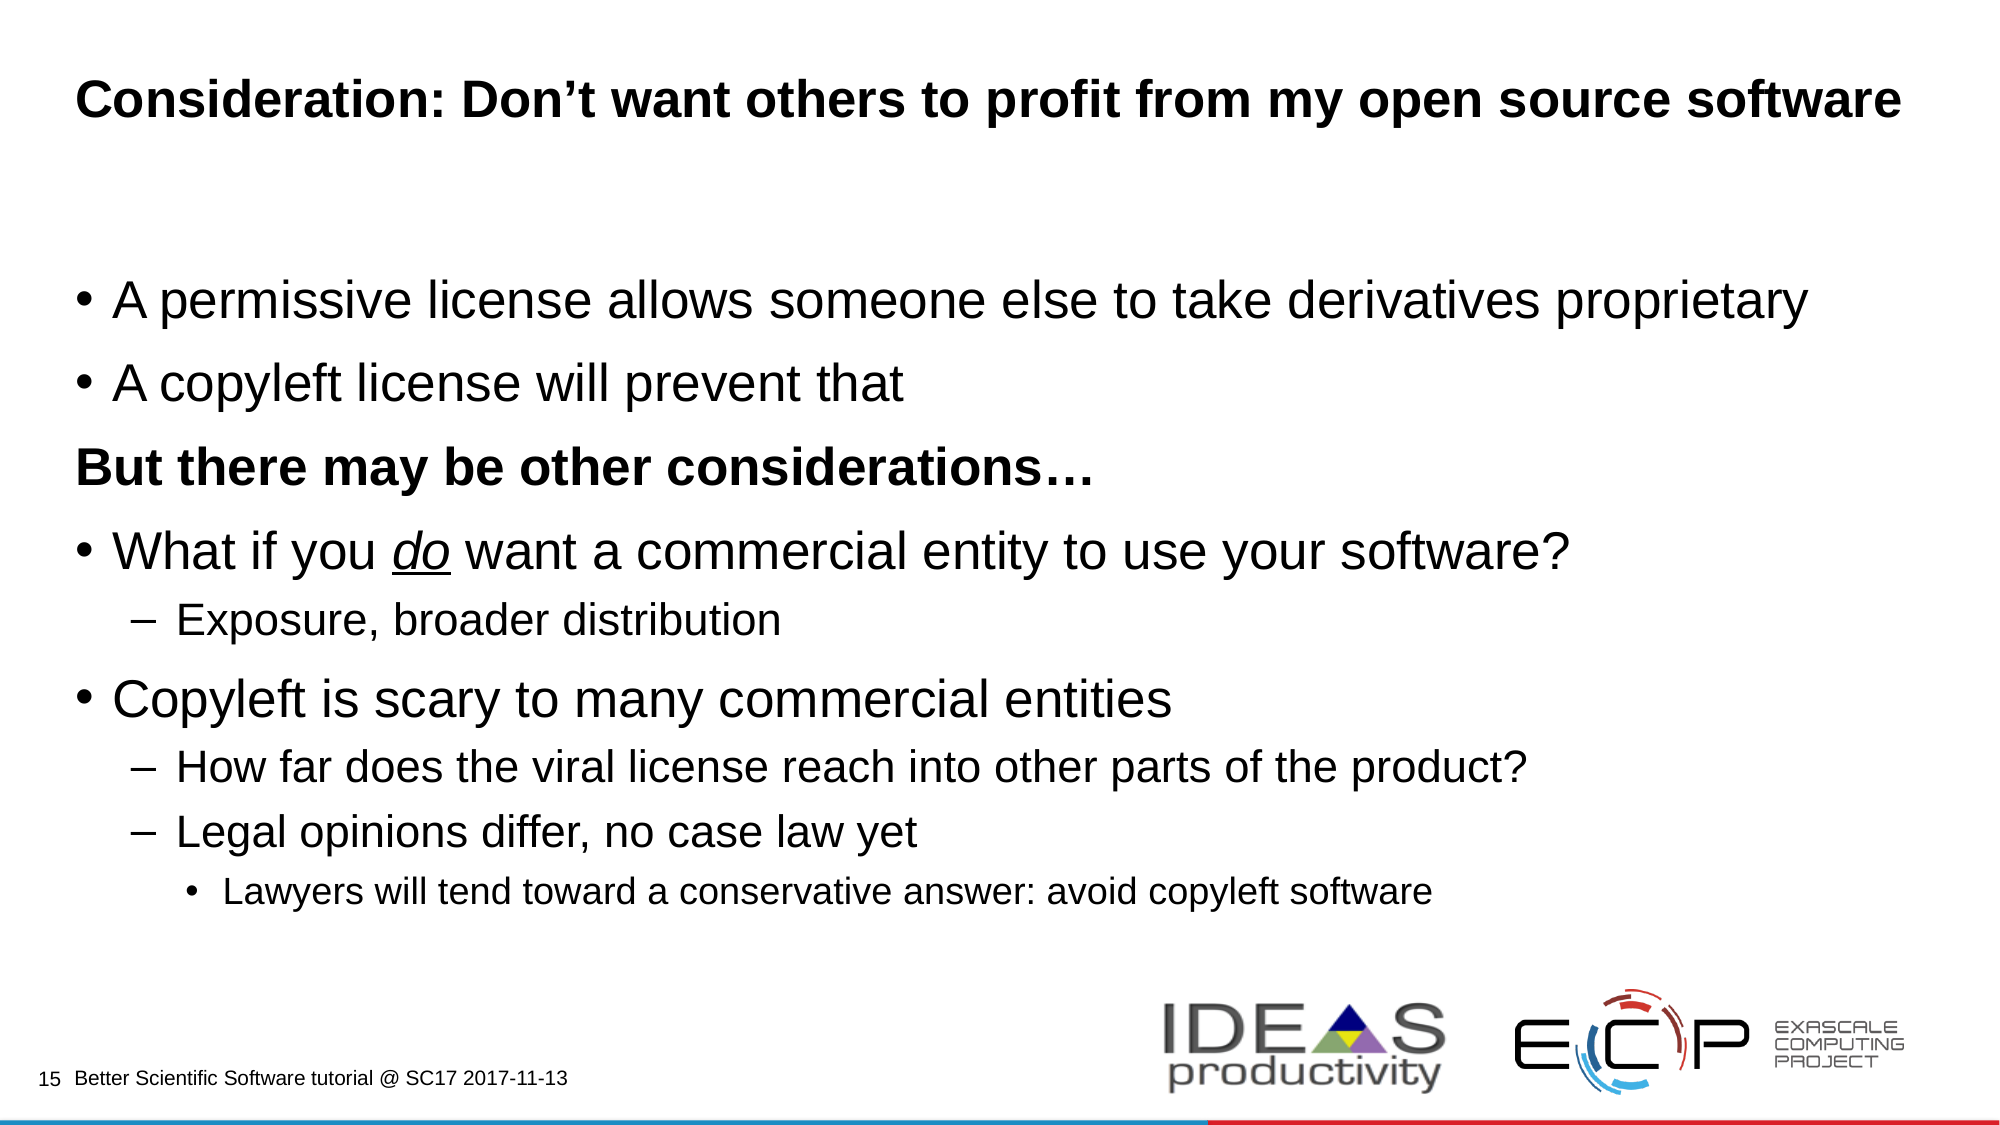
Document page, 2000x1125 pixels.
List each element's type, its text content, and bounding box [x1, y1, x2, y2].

title Consideration: Don’t want others to profit from my open source software [59, 67, 1926, 152]
picture [1152, 995, 1456, 1101]
list A permissive license allows someone else to take derivatives proprietary A copyleft license will prevent that But there may be other considerations… What if you do want a commercial entity to use your software? Exposure, broader distribution Copyleft is scary to many commercial entities How far does the viral license reach into other parts of the product? Legal opinions differ, no case law yet Lawyers will tend toward a conservative answer: avoid copyleft software [59, 264, 1926, 930]
picture [1515, 989, 1904, 1095]
